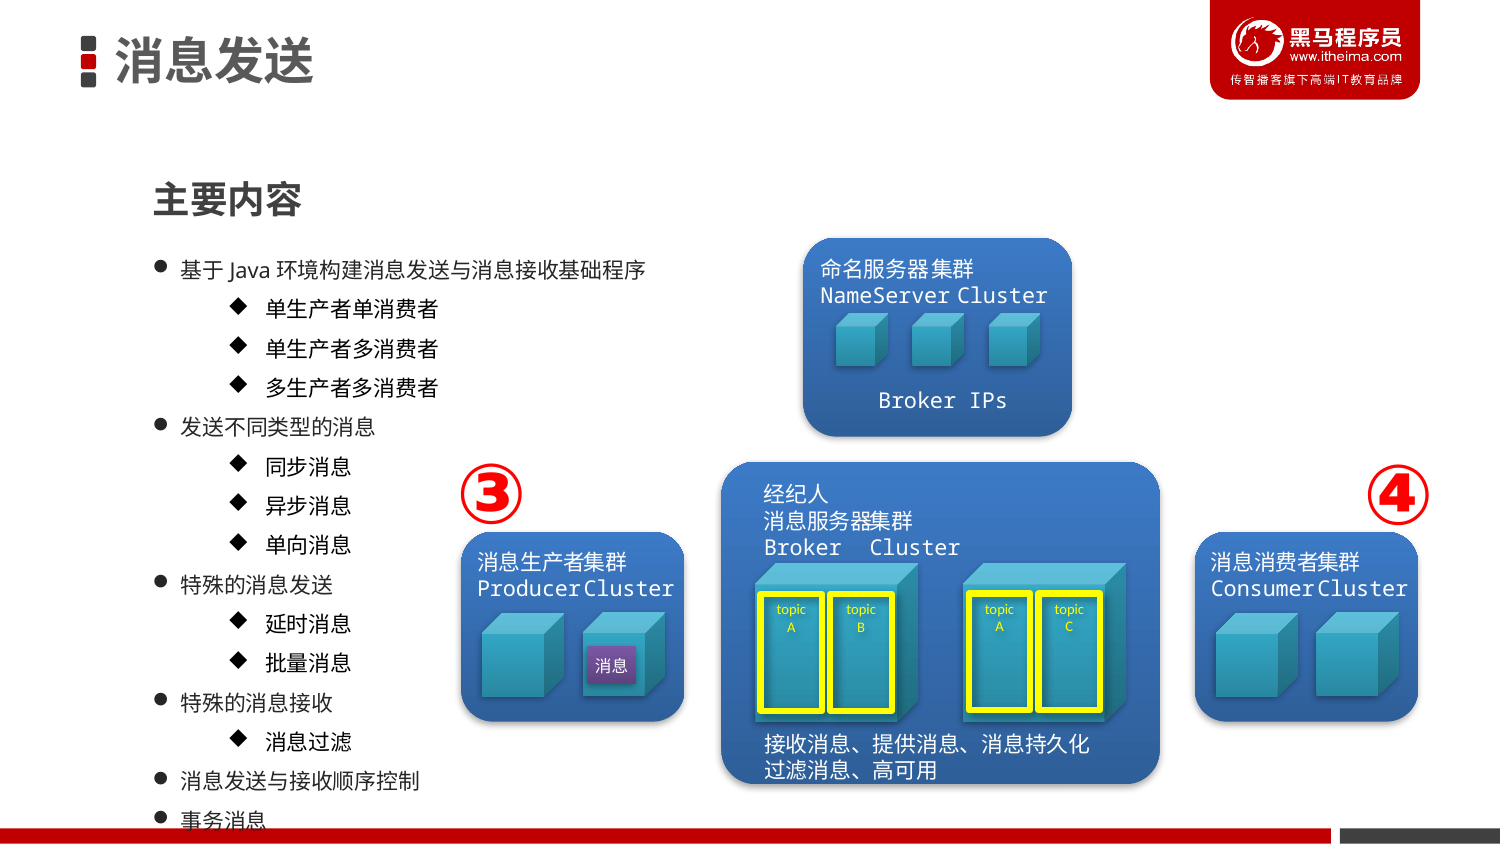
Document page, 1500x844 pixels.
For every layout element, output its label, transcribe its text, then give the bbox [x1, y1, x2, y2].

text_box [721, 461, 1160, 792]
text_box ④ [1348, 433, 1450, 549]
text_box ③ [441, 432, 542, 548]
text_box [803, 237, 1073, 437]
text_box 主要内容 [137, 145, 1211, 229]
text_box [1194, 531, 1421, 722]
text_box 基于Java环境构建消息发送与消息接收基础程序 单生产者单消费者 单生产者多消费者 多生产者多消费者 发送不同类型的消息 同步消息 异步消息 单向消息 特殊的消息发送 延时消息 批量消息 特殊的消息接收 消息过滤 消息发送与接收顺序控制 事务消息 [137, 236, 1190, 841]
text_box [461, 531, 687, 722]
picture [1212, 8, 1421, 94]
text_box 消息发送 [103, 13, 987, 114]
